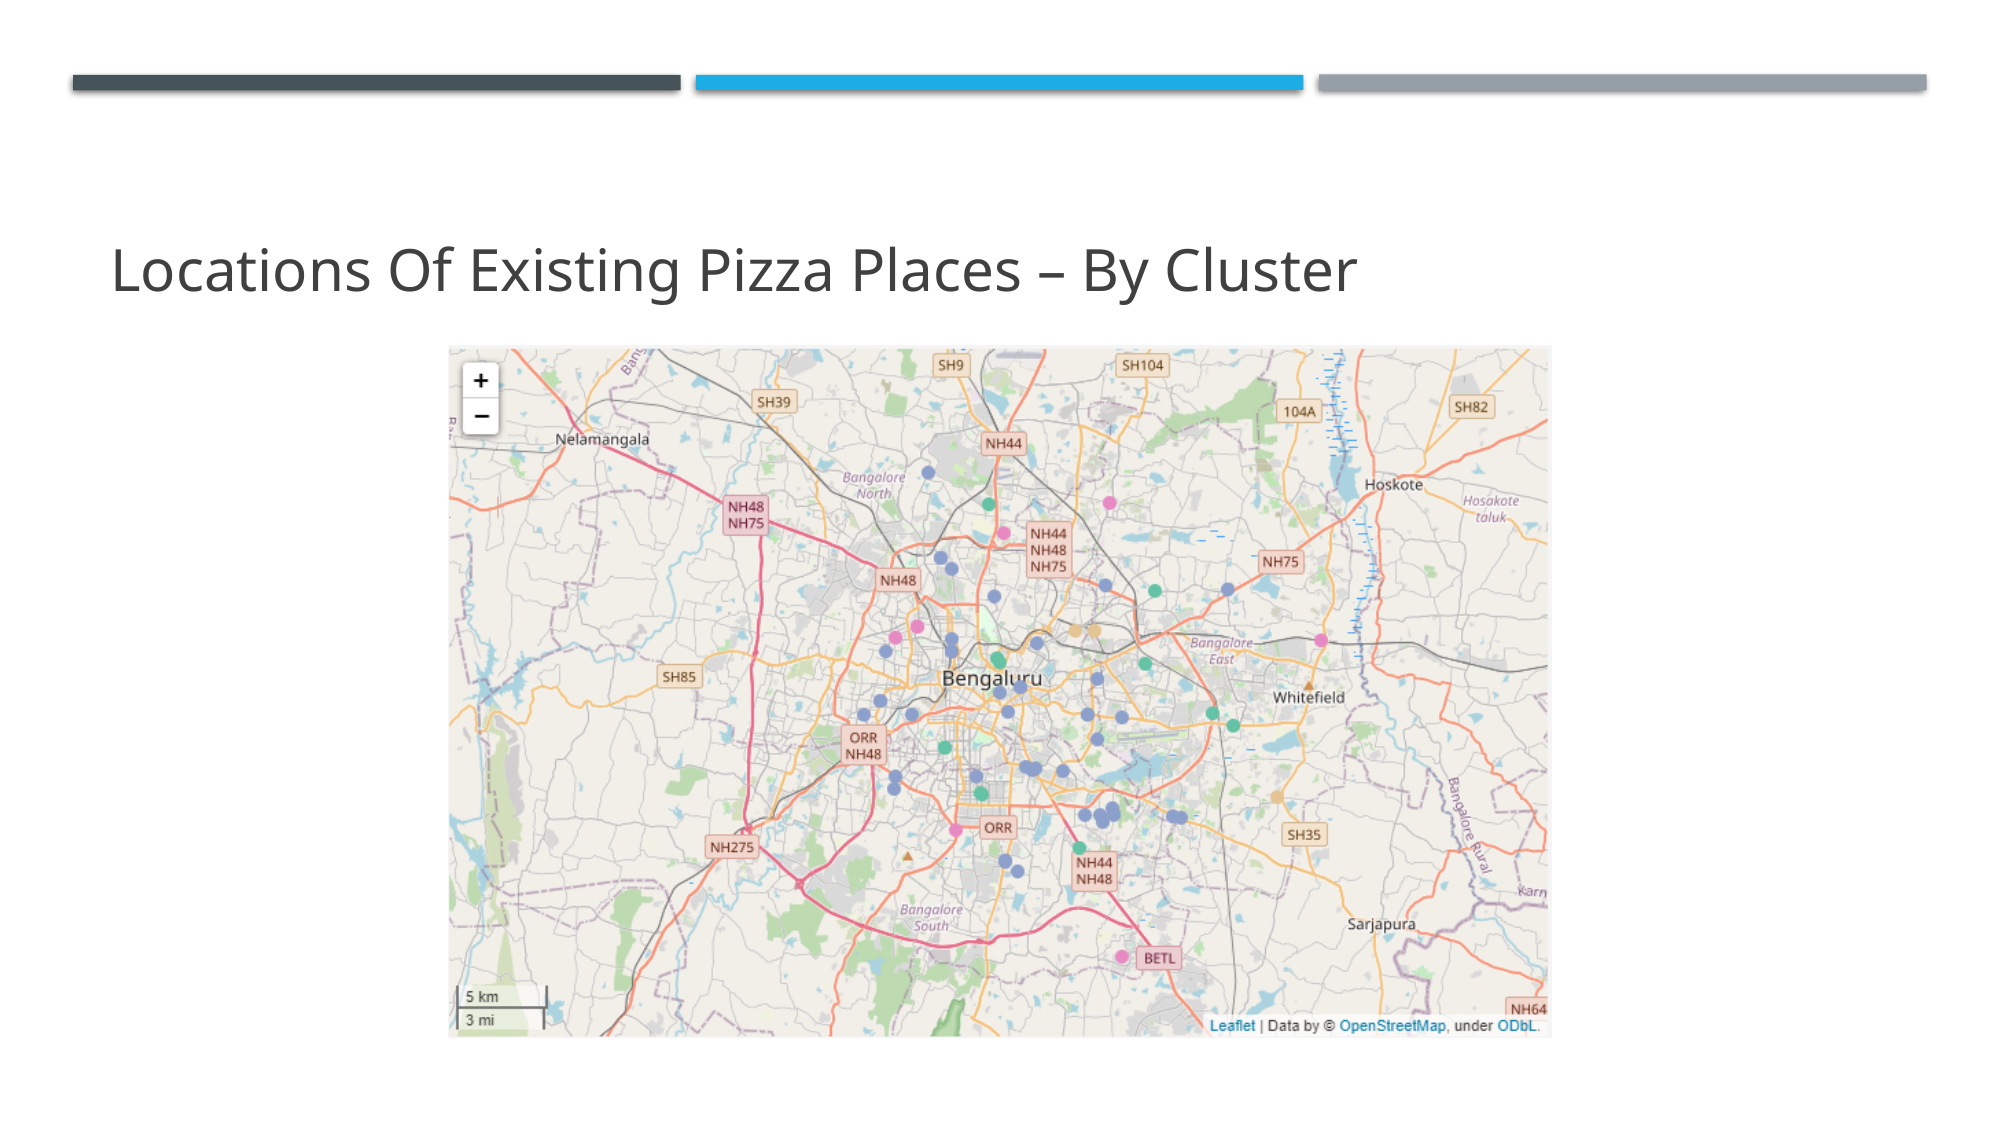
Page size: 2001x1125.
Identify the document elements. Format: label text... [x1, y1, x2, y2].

title Locations Of Existing Pizza Places – By Cluster [95, 115, 1905, 311]
picture [447, 344, 1553, 1038]
